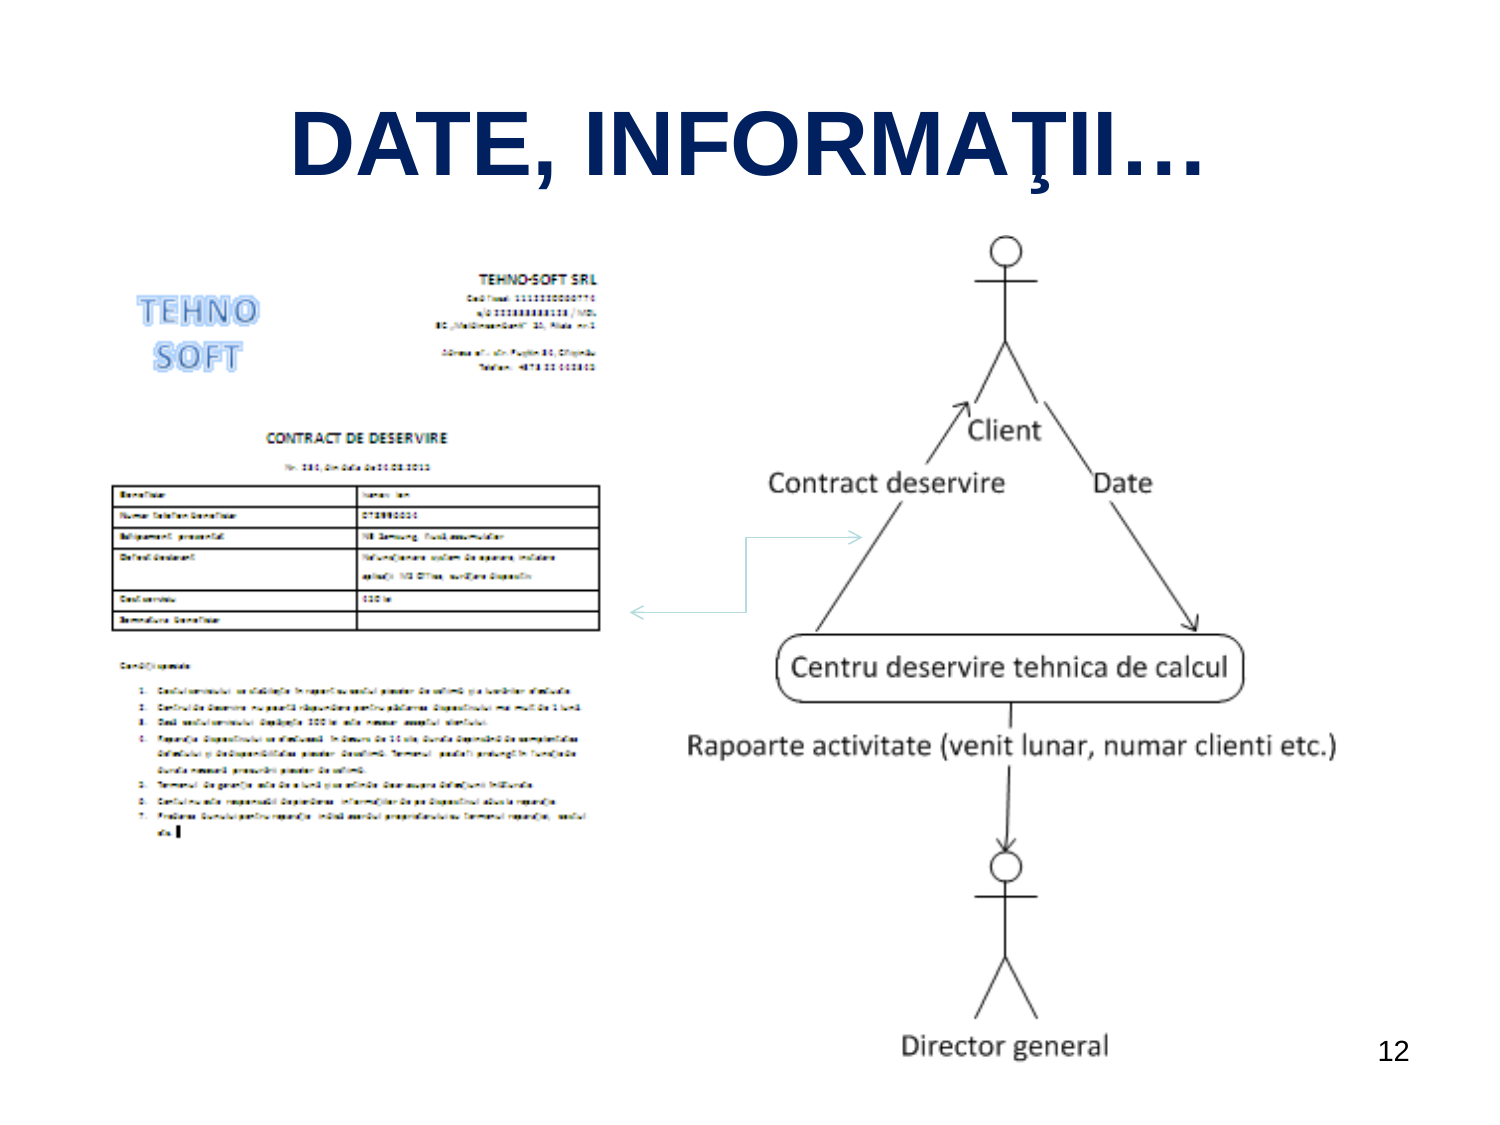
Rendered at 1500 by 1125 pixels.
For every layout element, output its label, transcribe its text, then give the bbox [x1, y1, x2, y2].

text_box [629, 537, 863, 613]
picture [687, 235, 1338, 1065]
slide_number 12 [1074, 1024, 1425, 1103]
picture [87, 231, 630, 901]
title DATE, INFORMAŢII… [75, 45, 1425, 233]
